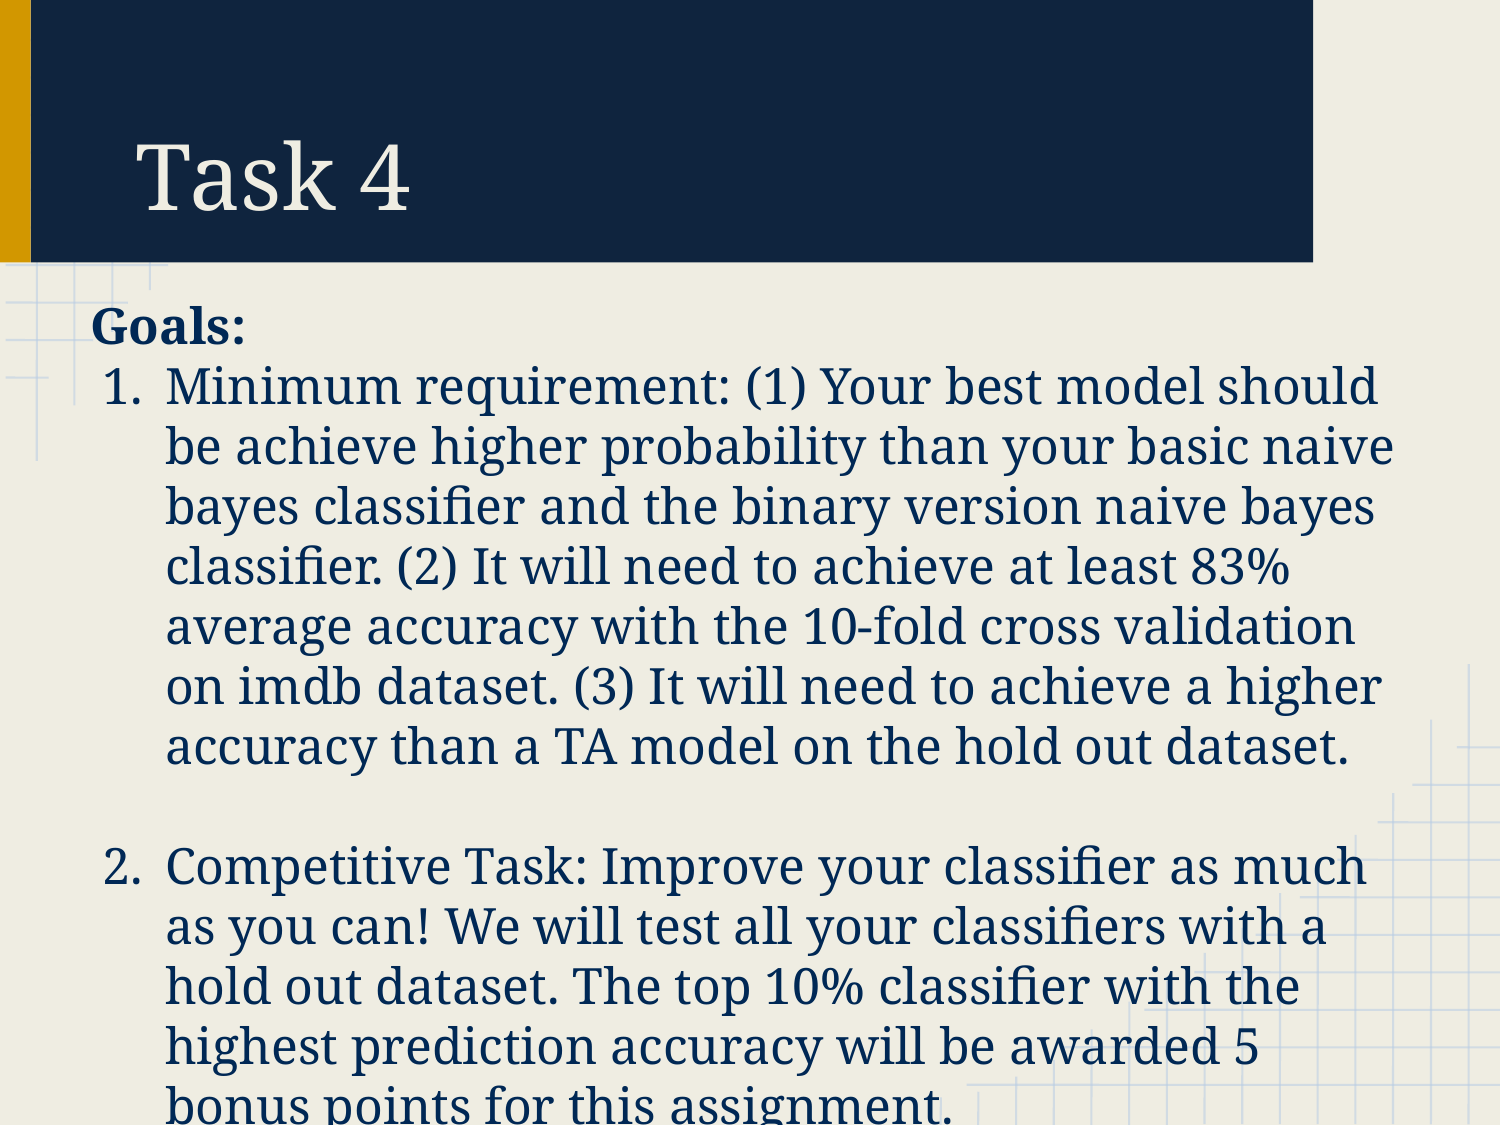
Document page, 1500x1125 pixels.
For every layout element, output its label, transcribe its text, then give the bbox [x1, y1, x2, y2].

title Task 4 [75, 22, 1276, 244]
list Goals: Minimum requirement: (1) Your best model should be achieve higher probability than your basic naive bayes classifier and the binary version naive bayes classifier. (2) It will need to achieve at least 83% average accuracy with the 10-fold cross validation on imdb dataset. (3) It will need to achieve a higher accuracy than a TA model on the hold out dataset. Competitive Task: Improve your classifier as much as you can! We will test all your classifiers with a hold out dataset. The top 10% classifier with the highest prediction accuracy will be awarded 5 bonus points for this assignment. [75, 279, 1425, 1074]
